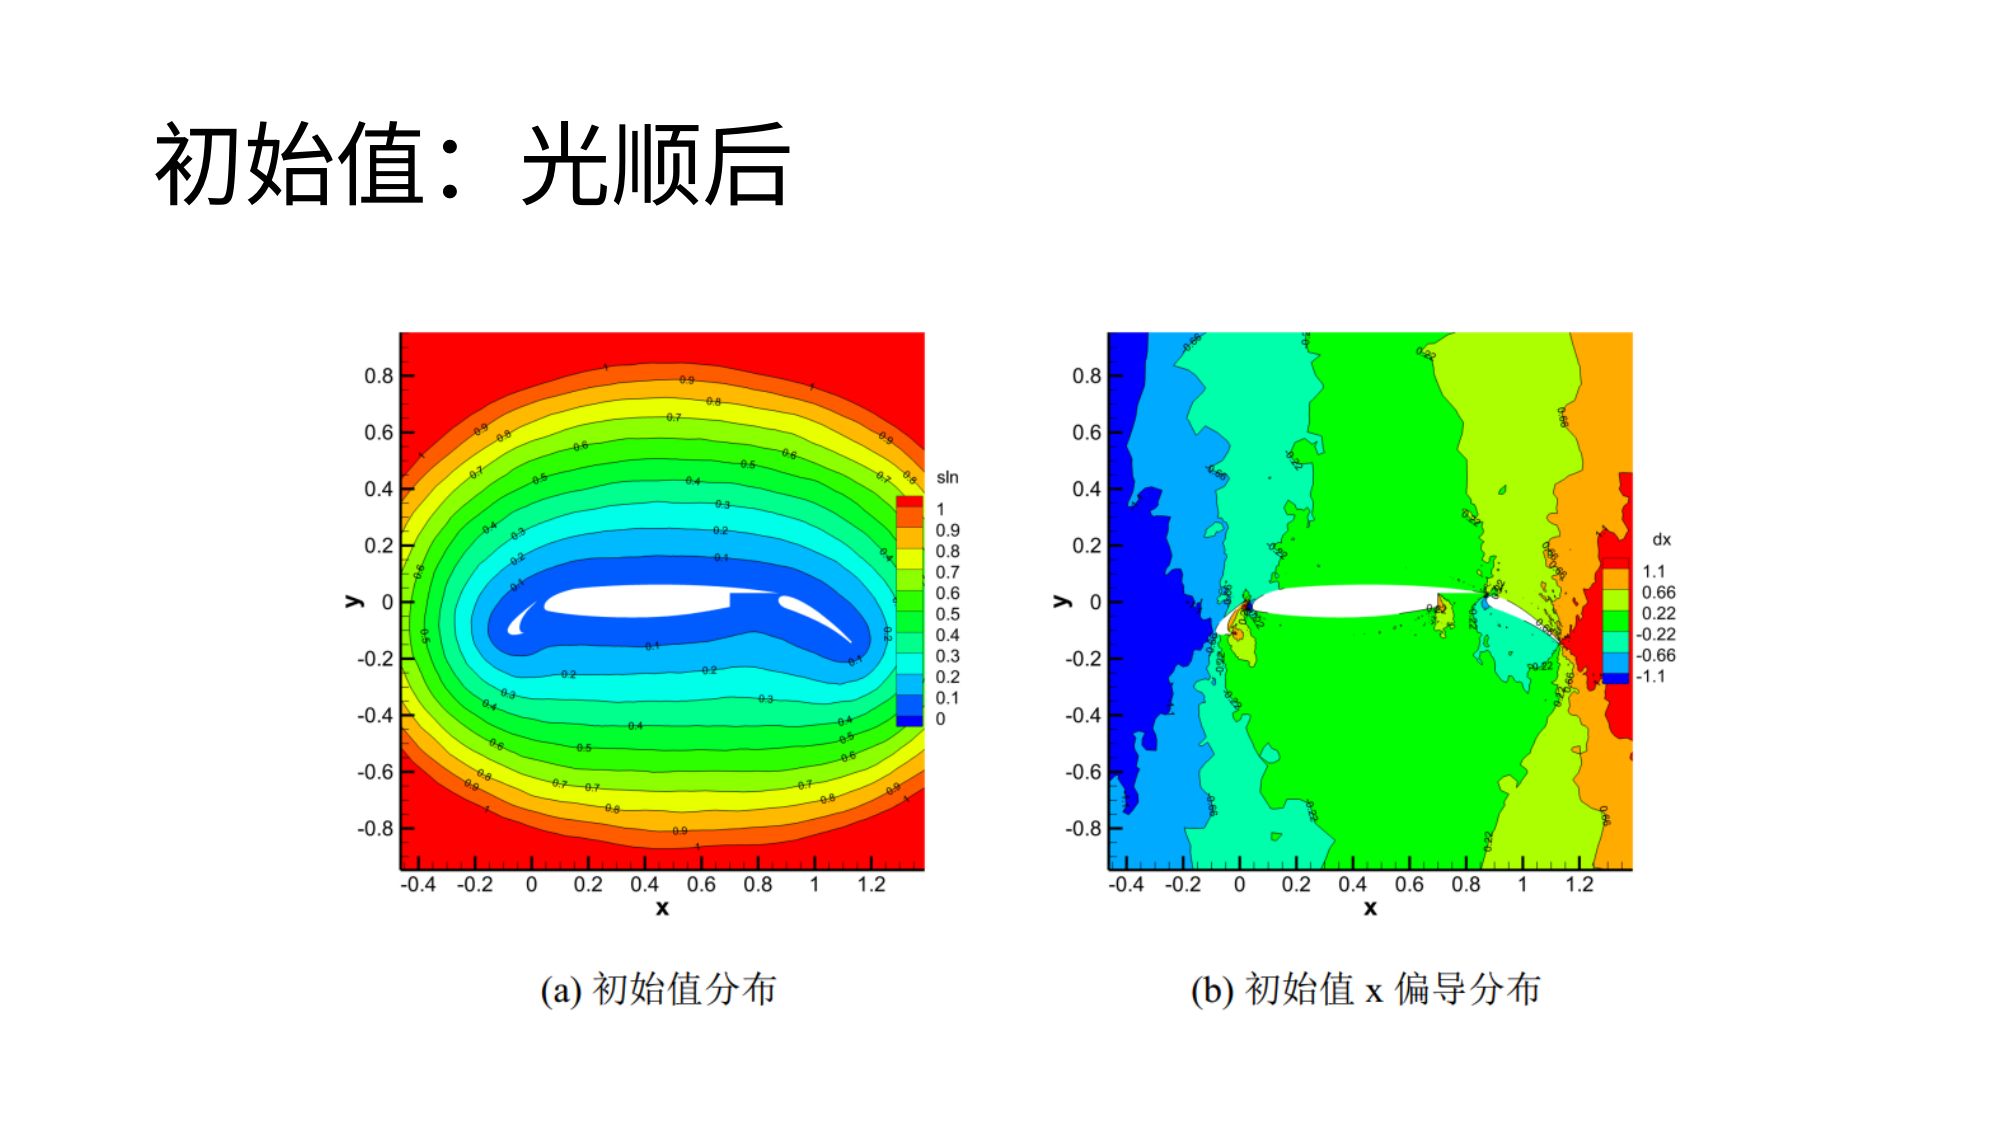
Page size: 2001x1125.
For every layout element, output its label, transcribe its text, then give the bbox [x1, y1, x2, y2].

title 初始值：光顺后 [137, 59, 1863, 278]
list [236, 251, 1764, 1049]
